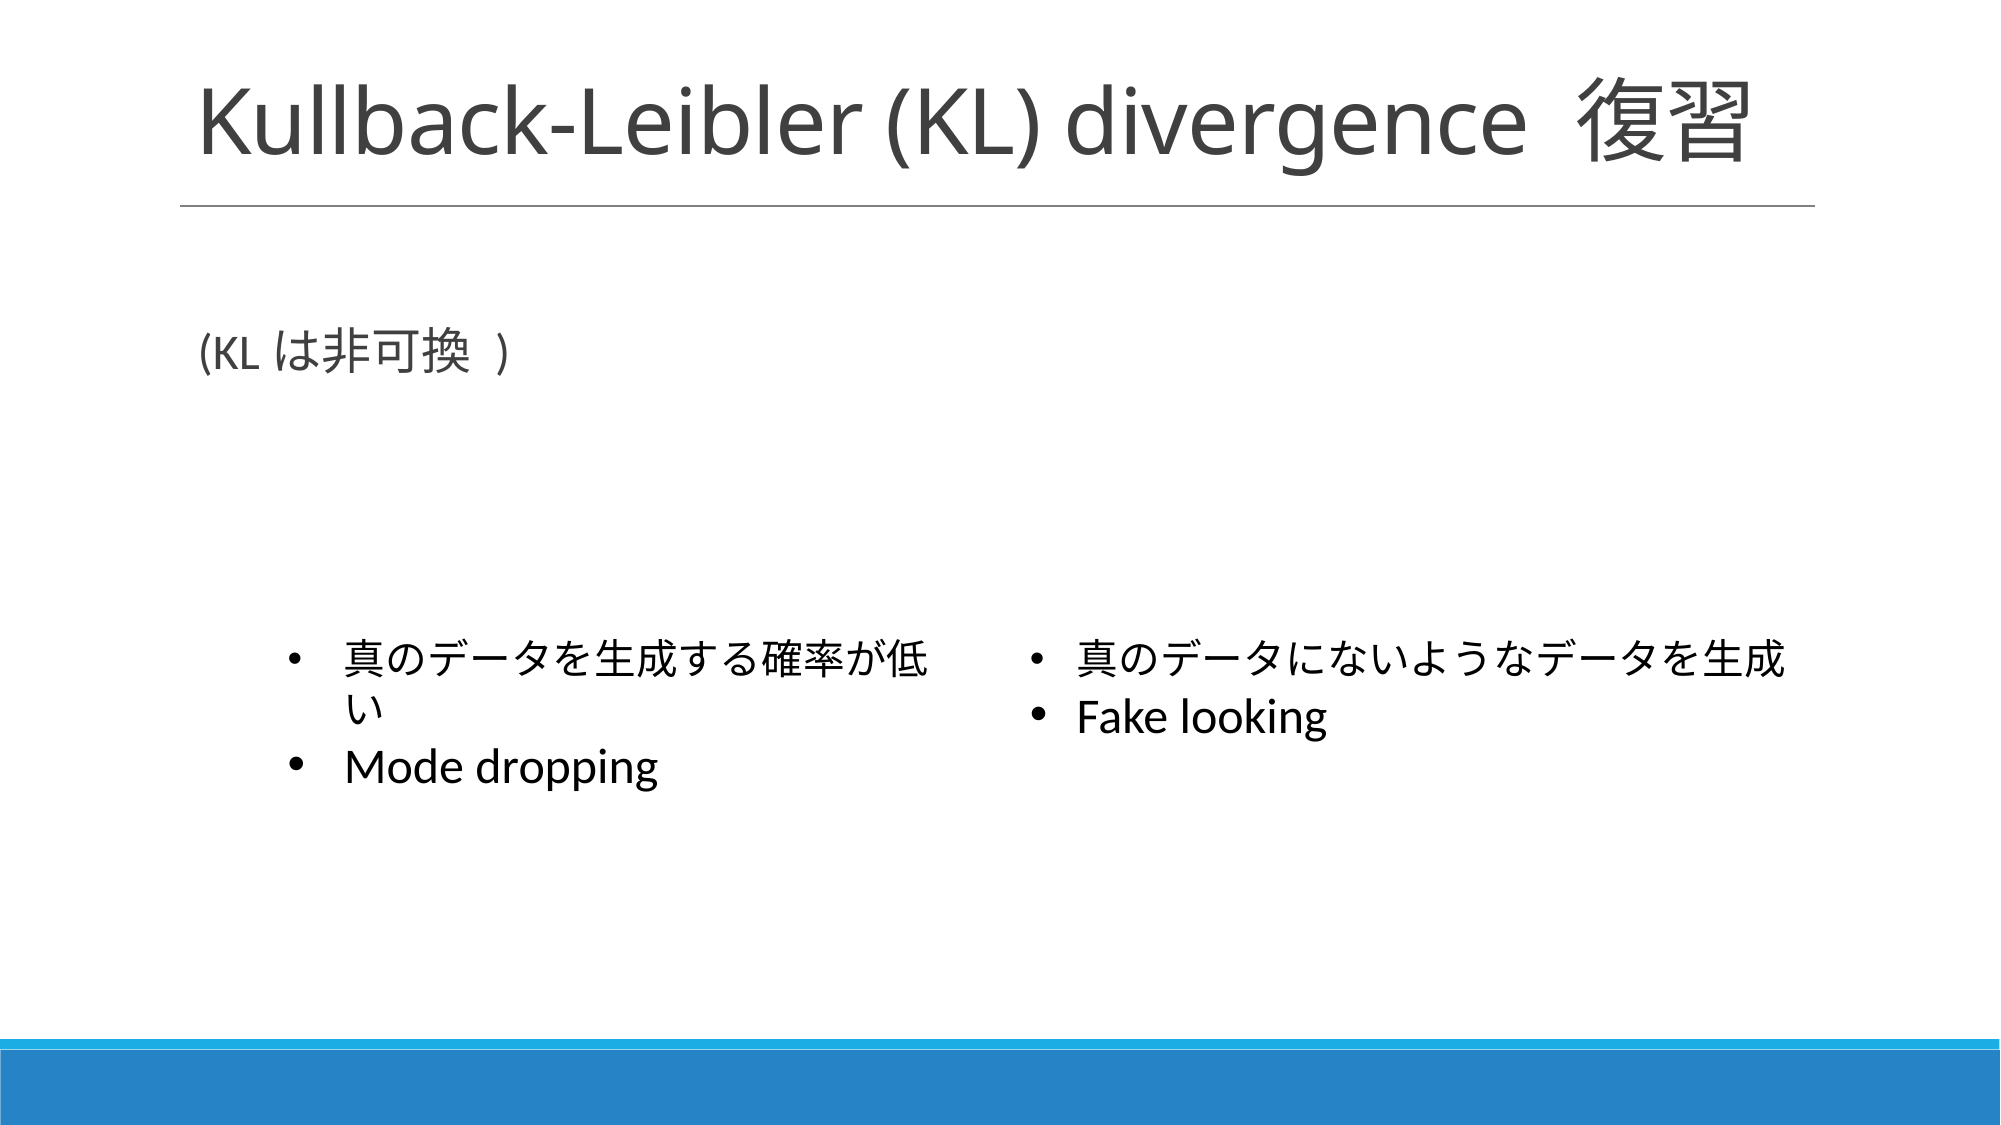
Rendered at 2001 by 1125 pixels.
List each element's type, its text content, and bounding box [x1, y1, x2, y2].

title Kullback-Leibler (KL) divergence 復習 [180, 44, 1830, 181]
